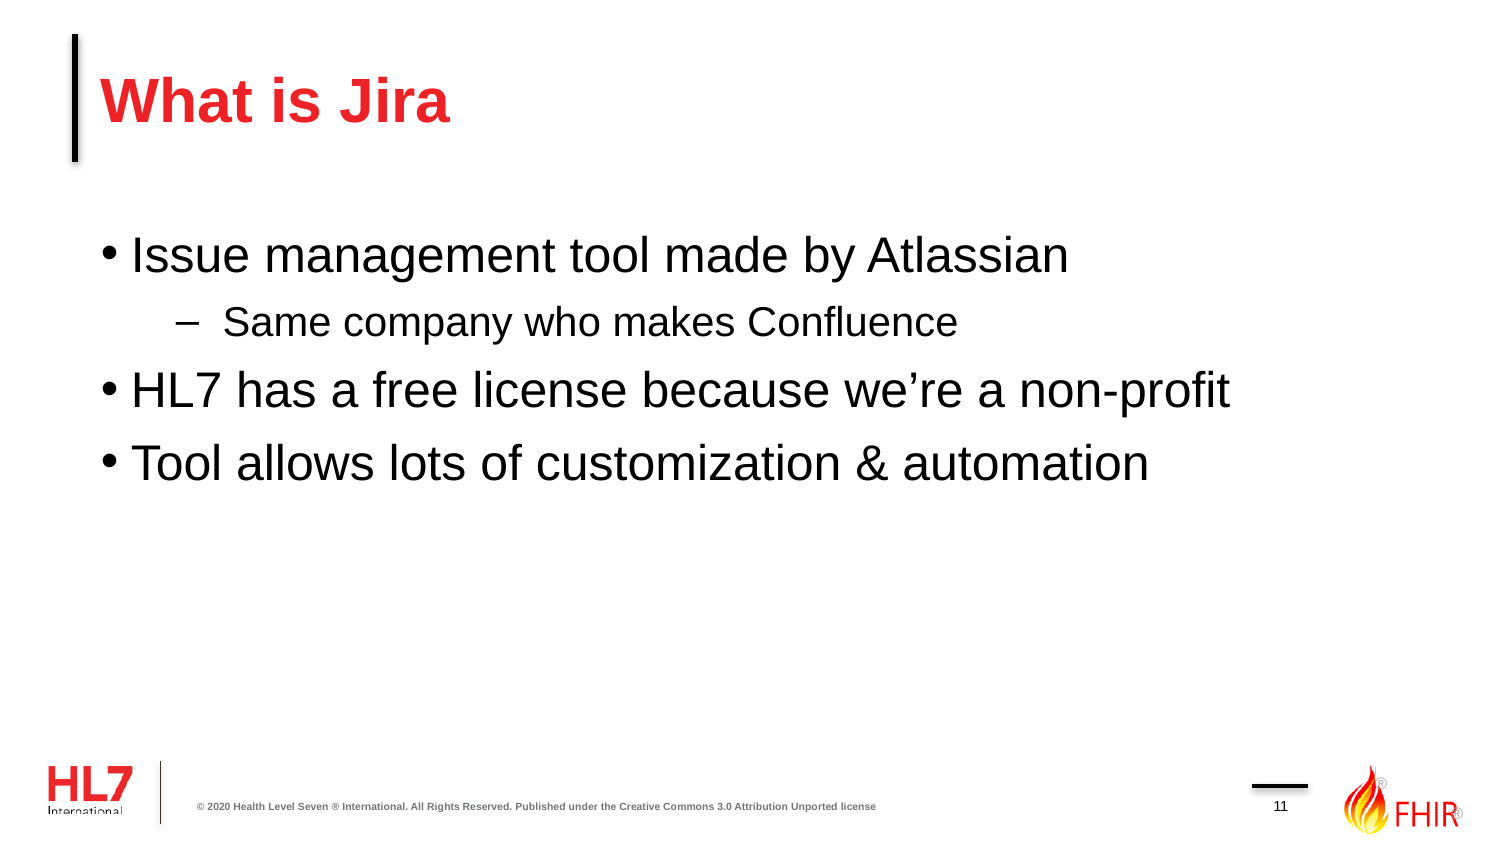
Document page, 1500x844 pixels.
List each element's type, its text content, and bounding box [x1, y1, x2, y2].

list Issue management tool made by Atlassian Same company who makes Confluence HL7 has a free license because we’re a non-profit Tool allows lots of customization & automation [100, 222, 1451, 731]
footer © 2020 Health Level Seven ® International. All Rights Reserved. Published under the Creative Commons 3.0 Attribution Unported license [196, 786, 941, 813]
slide_number 11 [1258, 786, 1304, 814]
title What is Jira [100, 33, 1451, 163]
picture [1339, 760, 1463, 837]
